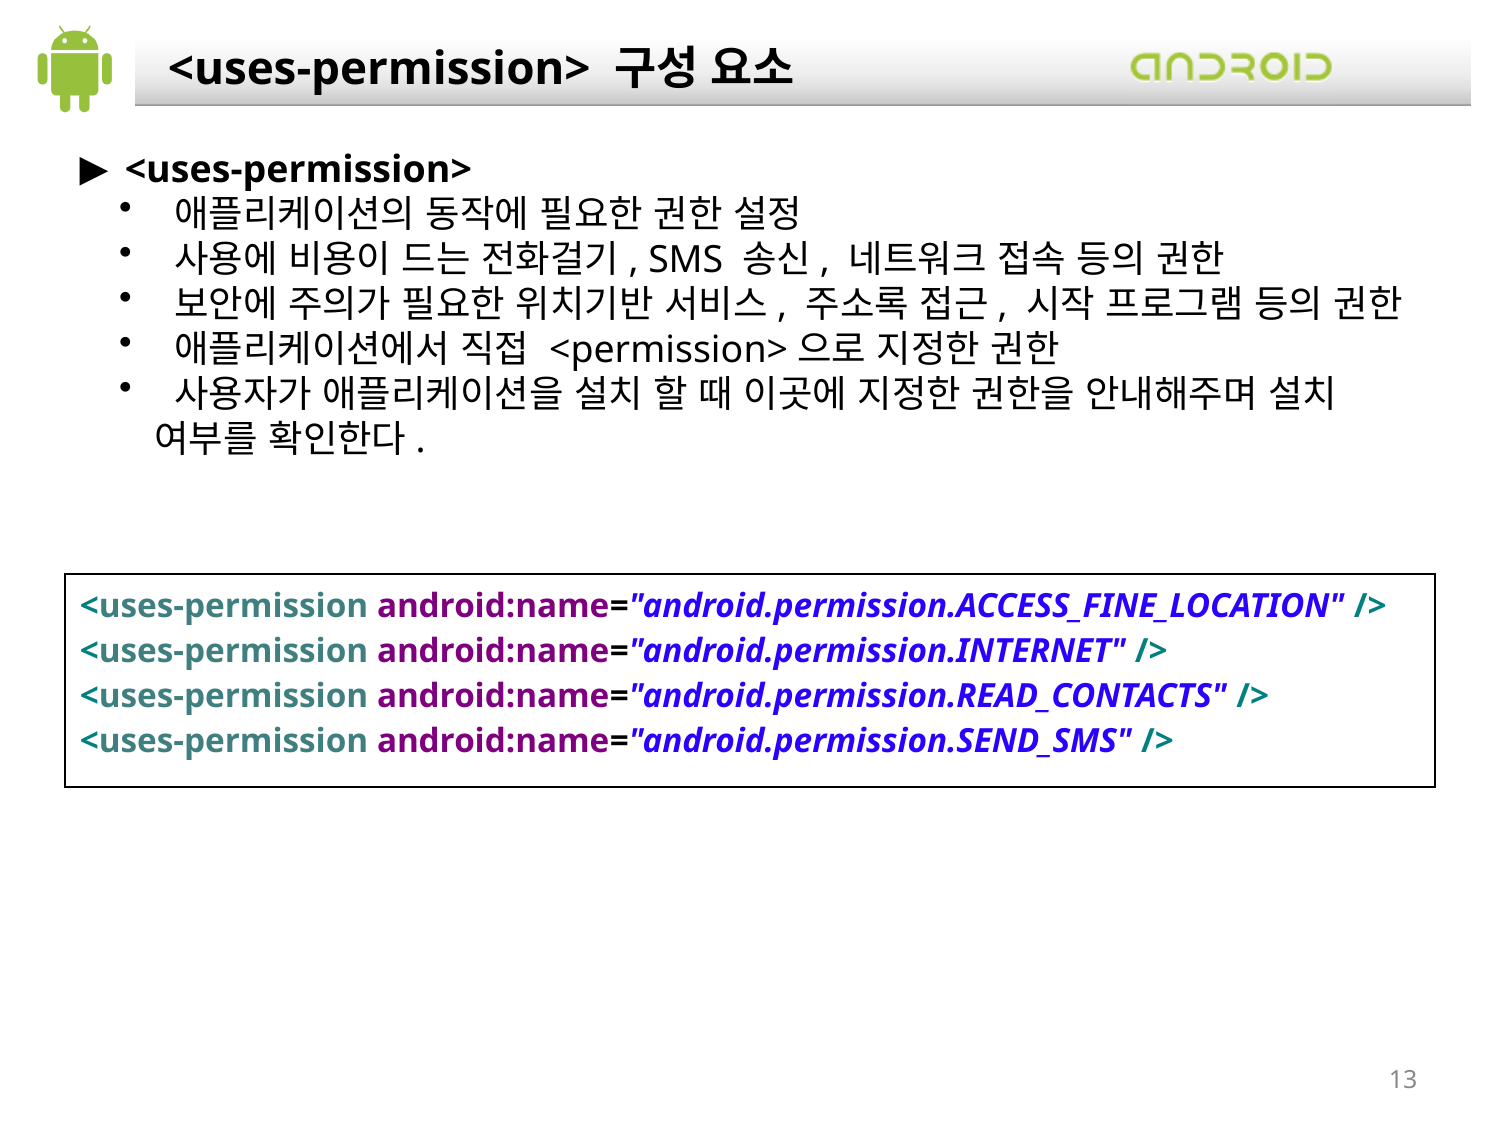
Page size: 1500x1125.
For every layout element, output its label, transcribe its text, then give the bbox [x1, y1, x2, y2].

text_box <uses-permission> 애플리케이션의 동작에 필요한 권한 설정 사용에 비용이 드는 전화걸기, SMS 송신, 네트워크 접속 등의 권한 보안에 주의가 필요한 위치기반 서비스, 주소록 접근, 시작 프로그램 등의 권한 애플리케이션에서 직접 <permission>으로 지정한 권한 사용자가 애플리케이션을 설치 할 때 이곳에 지정한 권한을 안내해주며 설치 여부를 확인한다. [64, 137, 1448, 467]
slide_number 13 [1082, 1050, 1433, 1111]
table_header <uses-permission android:name="android.permission.ACCESS_FINE_LOCATION" /> <uses-permission android:name="android.permission.INTERNET" /> <uses-permission android:name="android.permission.READ_CONTACTS" /> <uses-permission android:name="android.permission.SEND_SMS" /> [66, 575, 1434, 786]
picture [135, 23, 1471, 106]
text_box <uses-permission> 구성 요소 [153, 31, 810, 102]
picture [36, 20, 113, 114]
